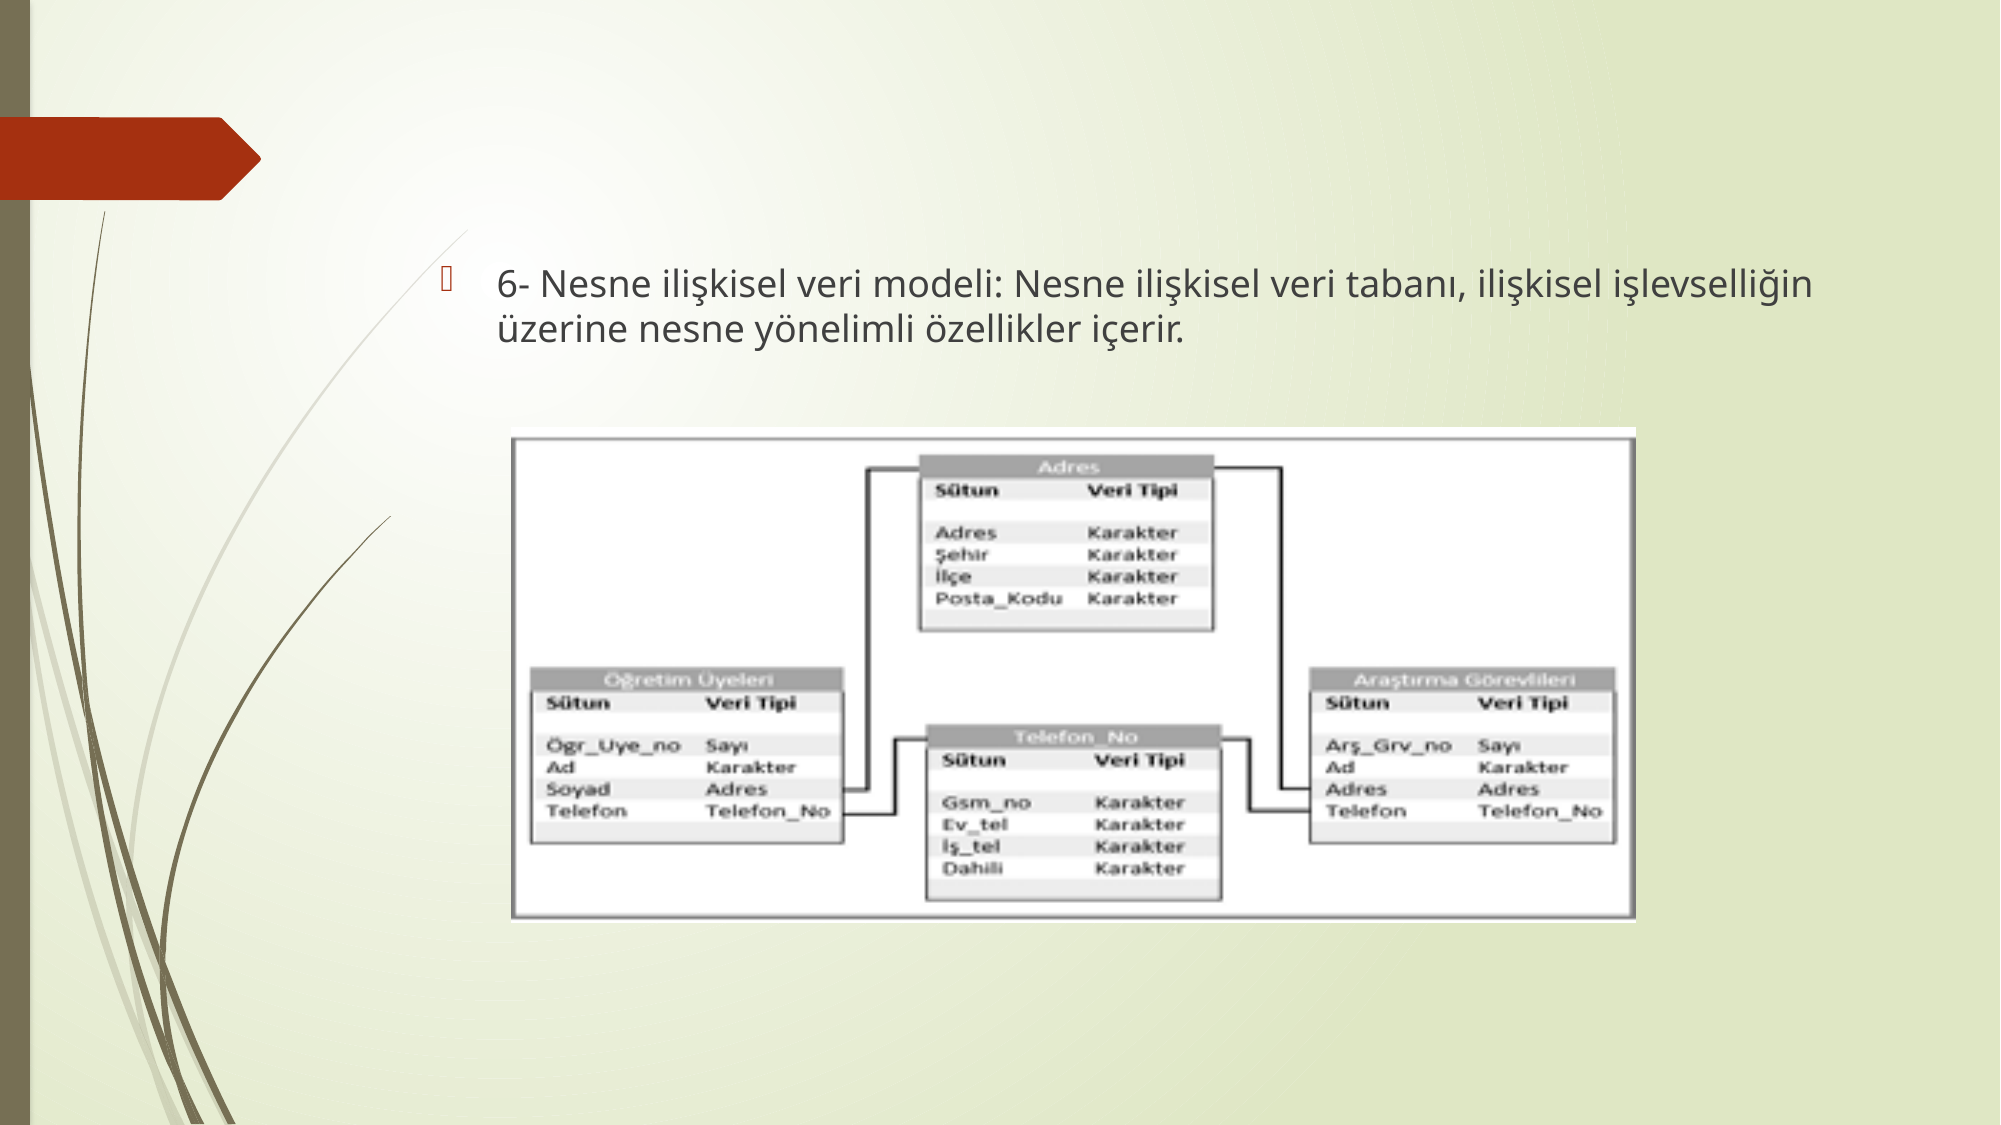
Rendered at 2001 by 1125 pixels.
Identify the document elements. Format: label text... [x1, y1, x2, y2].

picture [511, 427, 1637, 923]
list 6- Nesne ilişkisel veri modeli: Nesne ilişkisel veri tabanı, ilişkisel işlevselliğin üzerine nesne yönelimli özellikler içerir. [425, 252, 1888, 873]
